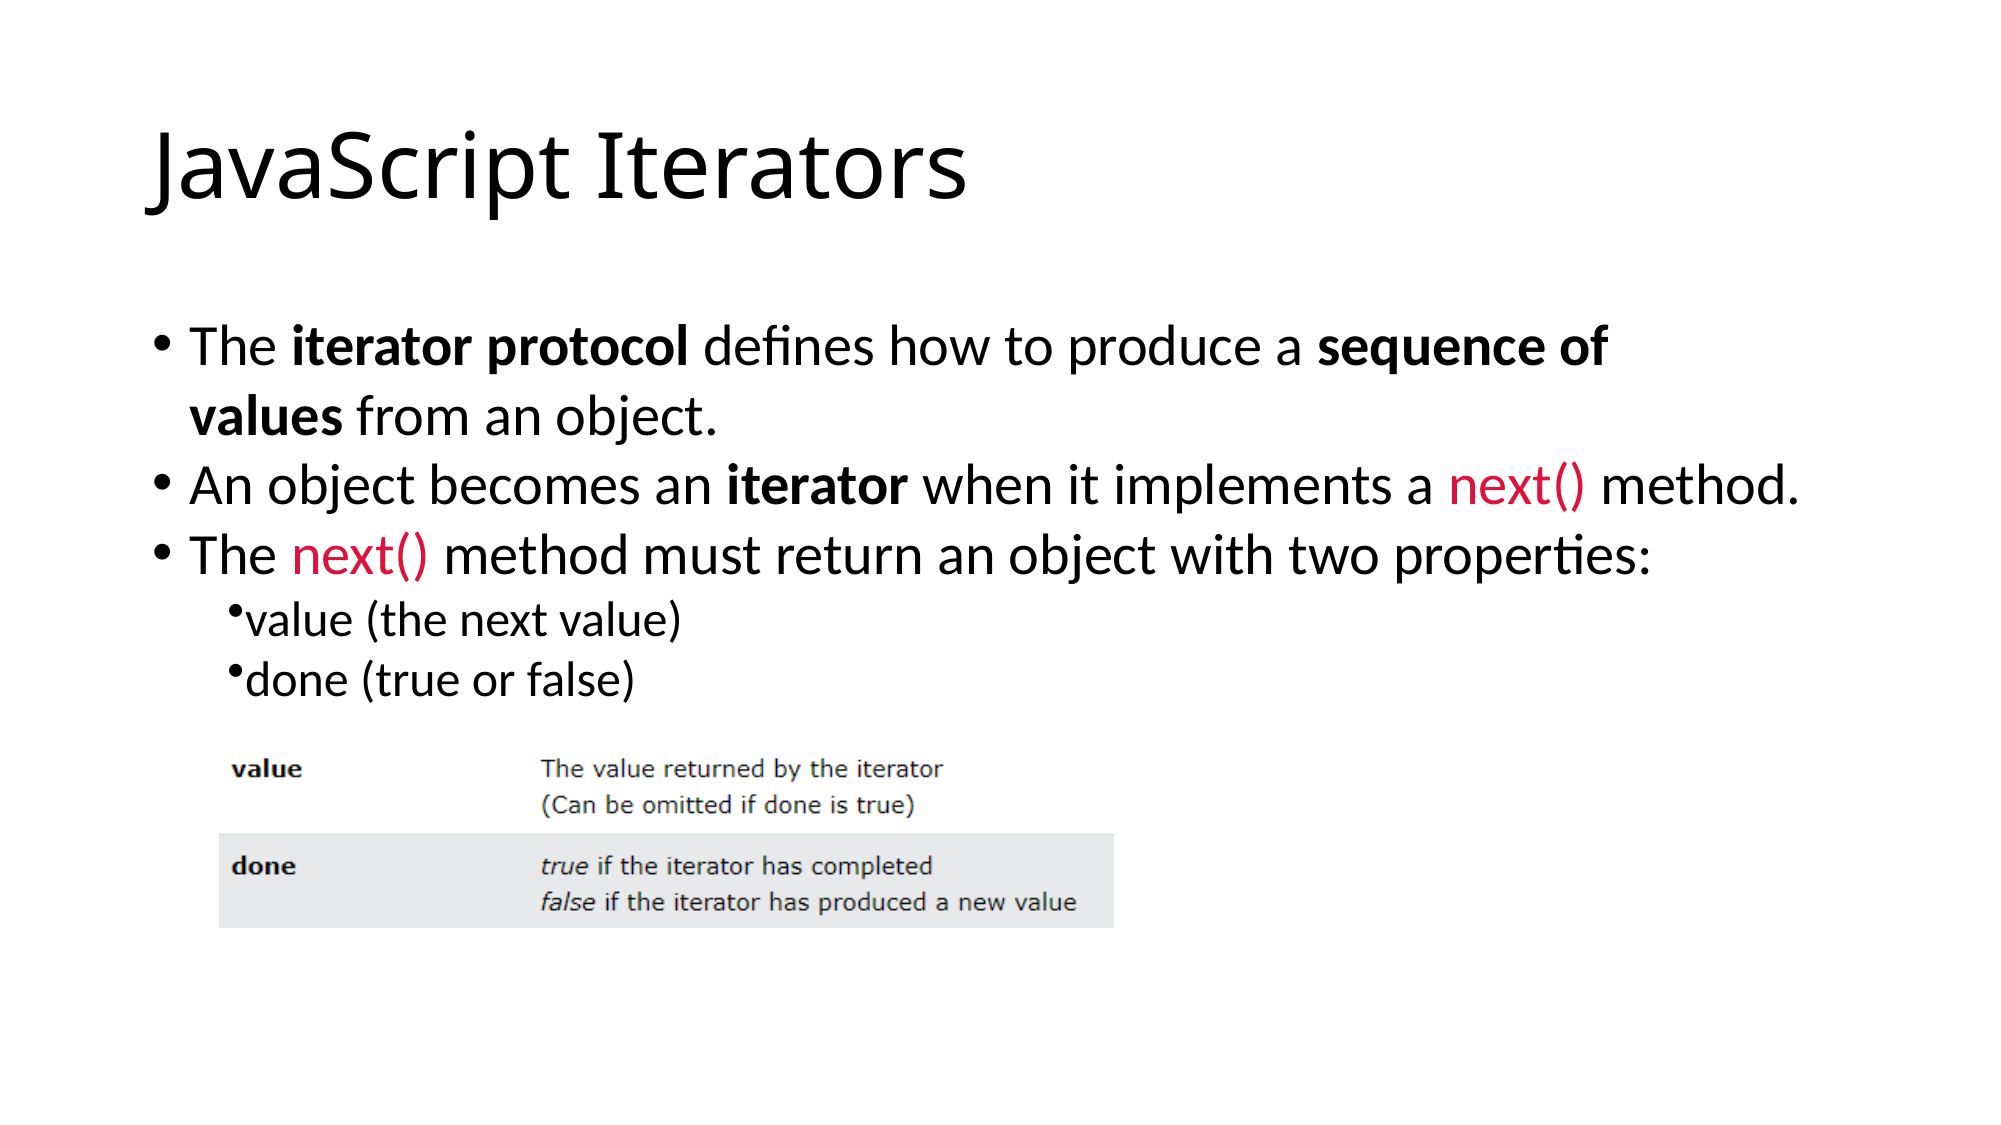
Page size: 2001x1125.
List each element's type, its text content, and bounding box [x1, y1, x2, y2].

title JavaScript Iterators [137, 59, 1863, 278]
picture [219, 746, 1114, 929]
list The iterator protocol defines how to produce a sequence of values from an object. An object becomes an iterator when it implements a next() method. The next() method must return an object with two properties: value (the next value) done (true or false) [137, 299, 1863, 1014]
